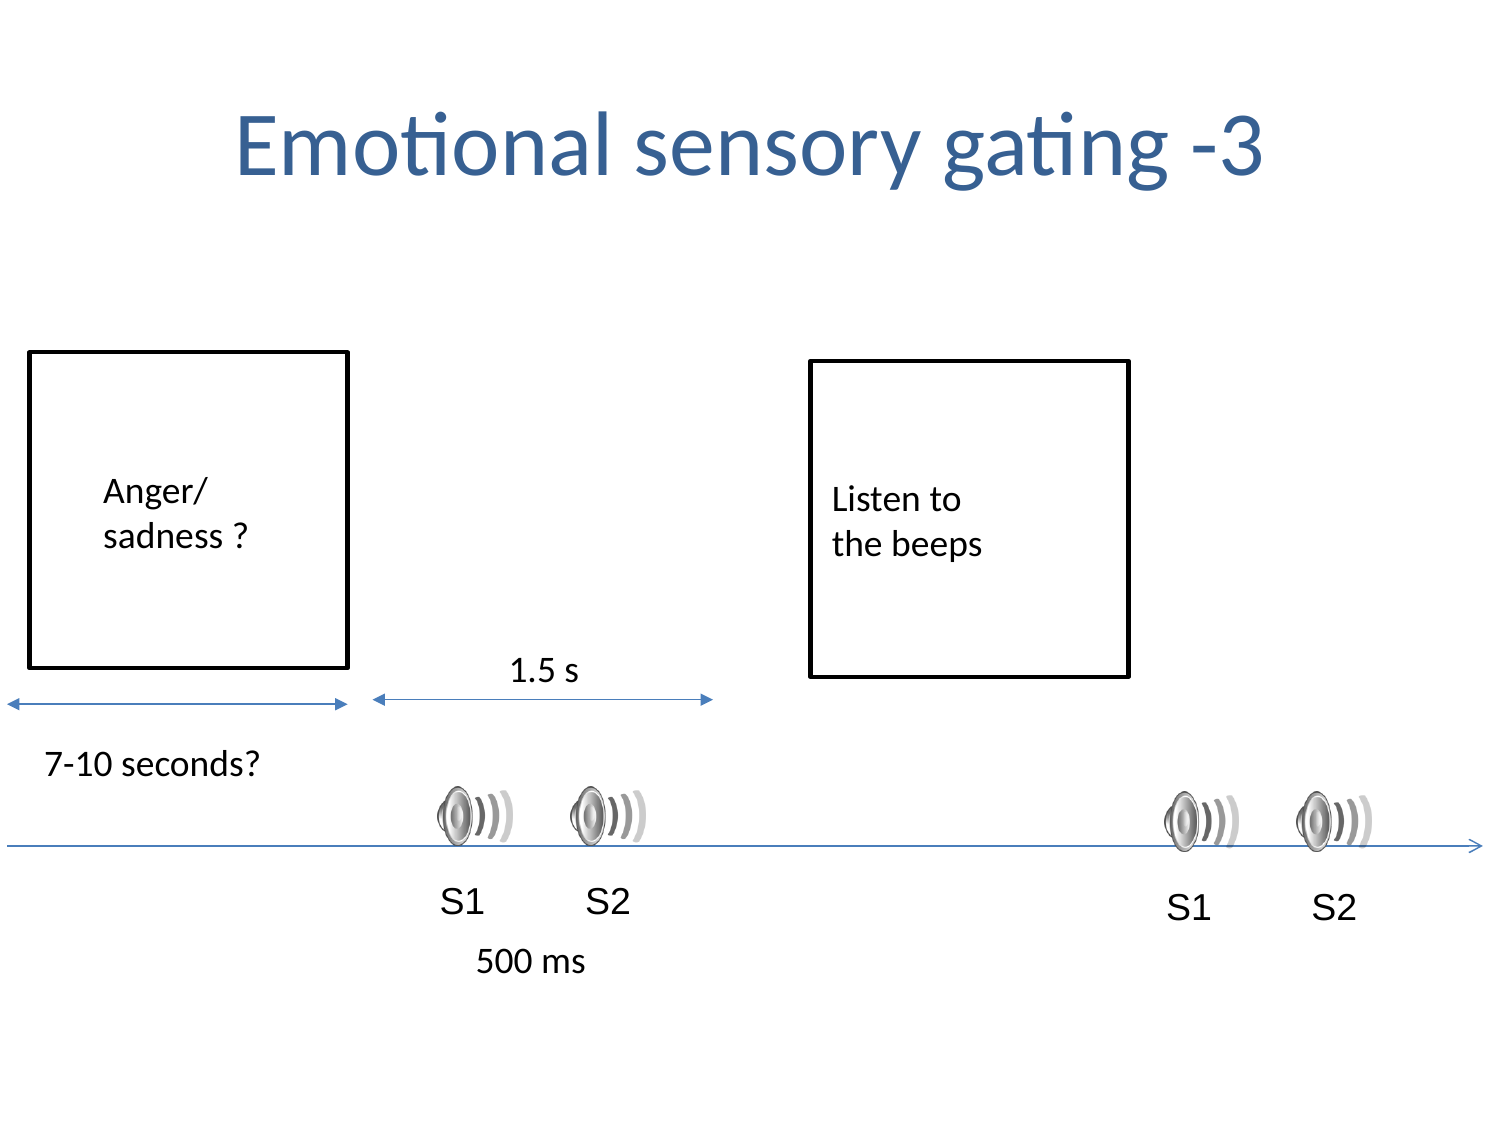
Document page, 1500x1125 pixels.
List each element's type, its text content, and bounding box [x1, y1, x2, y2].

text_box S1 [424, 869, 526, 930]
text_box 1.5 s [493, 637, 608, 698]
text_box Anger/ sadness ? [88, 458, 278, 563]
text_box [27, 350, 350, 670]
text_box S2 [1296, 875, 1398, 936]
picture [1163, 791, 1240, 852]
text_box [808, 359, 1131, 679]
text_box S2 [570, 869, 671, 928]
text_box 7-10 seconds? [29, 731, 348, 791]
text_box Listen to the beeps [817, 466, 1007, 572]
text_box S1 [1151, 875, 1252, 936]
text_box 500 ms [460, 928, 717, 989]
picture [437, 785, 513, 847]
title Emotional sensory gating -3 [75, 45, 1425, 233]
picture [1296, 791, 1372, 852]
picture [570, 785, 646, 847]
